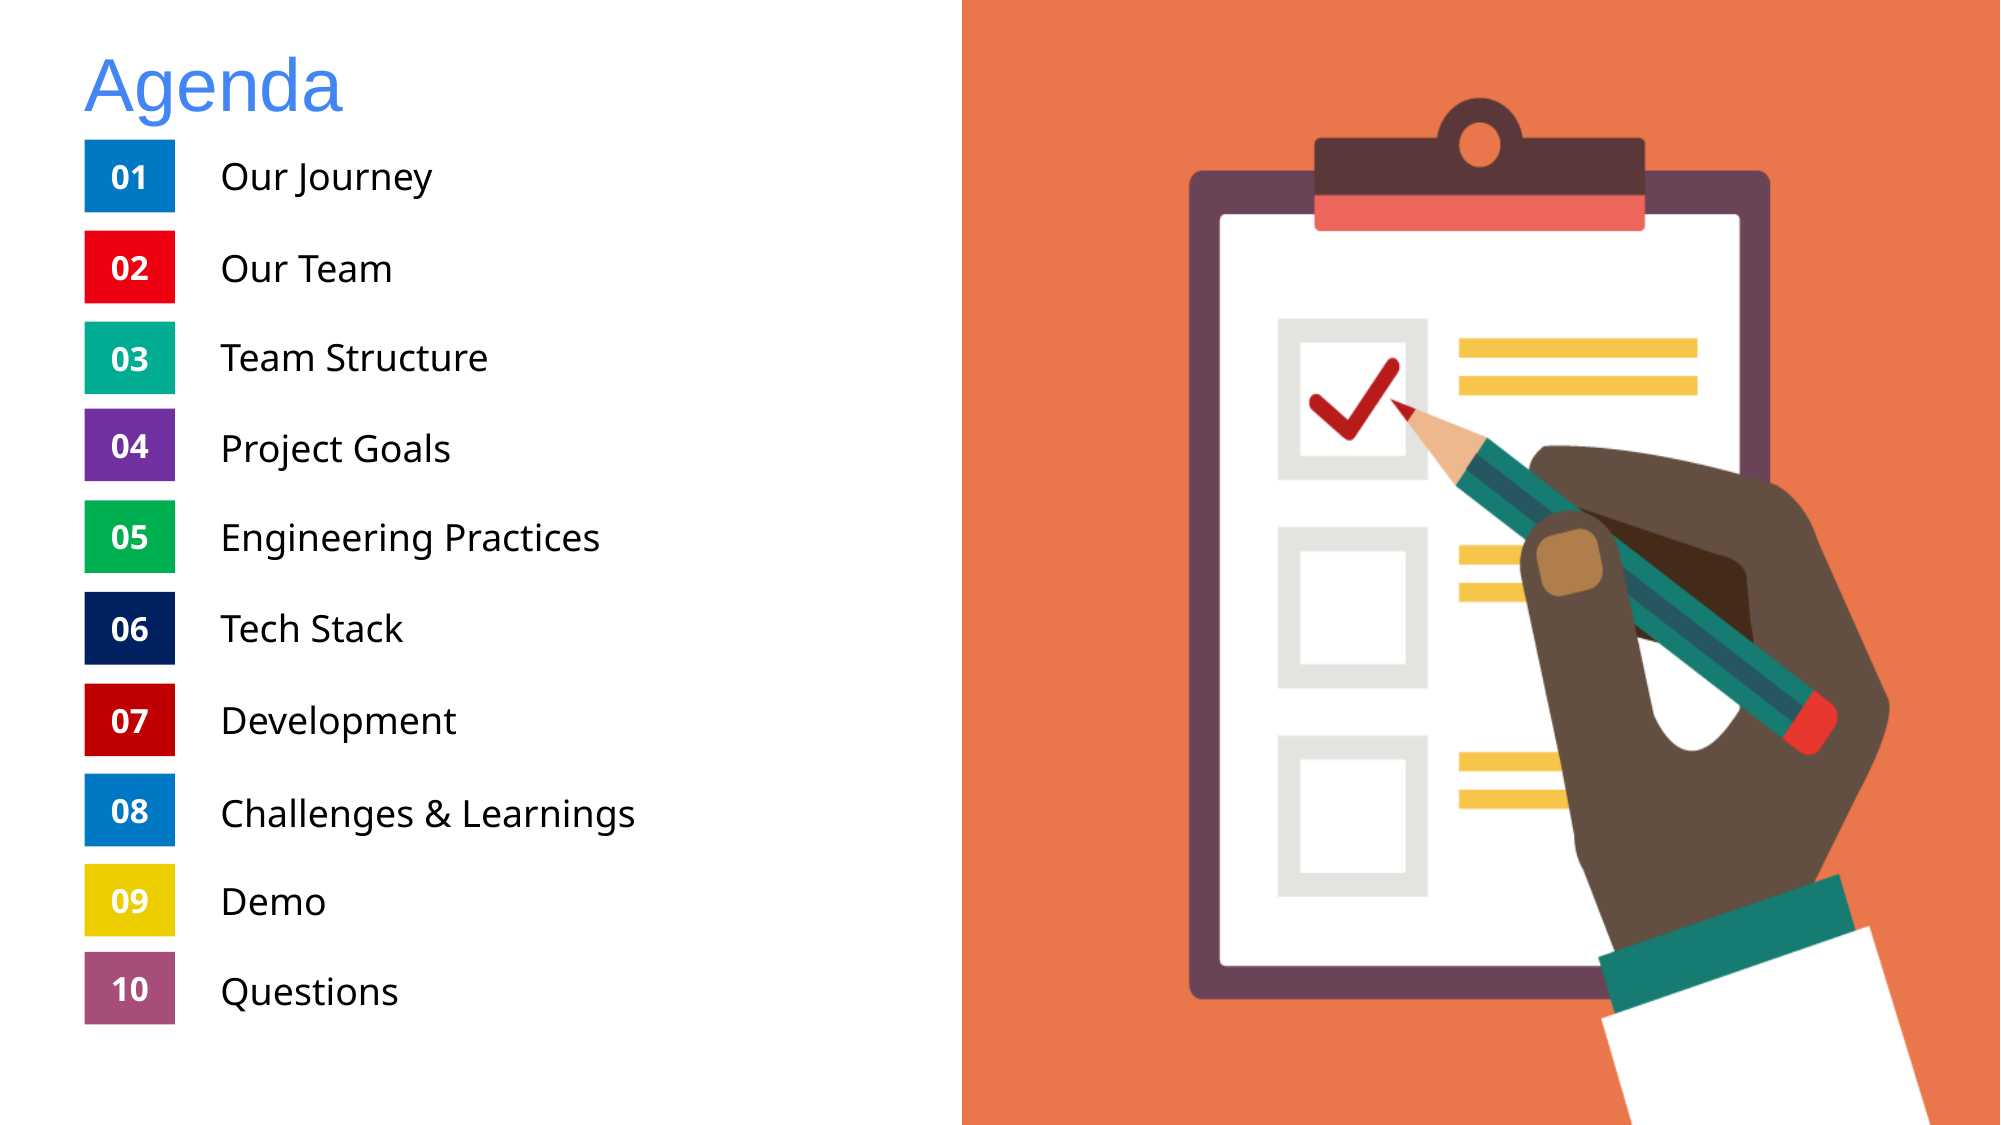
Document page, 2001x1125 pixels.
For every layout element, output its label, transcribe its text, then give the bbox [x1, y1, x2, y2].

title Agenda [84, 36, 373, 132]
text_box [84, 139, 855, 1025]
picture [962, 0, 2000, 1125]
